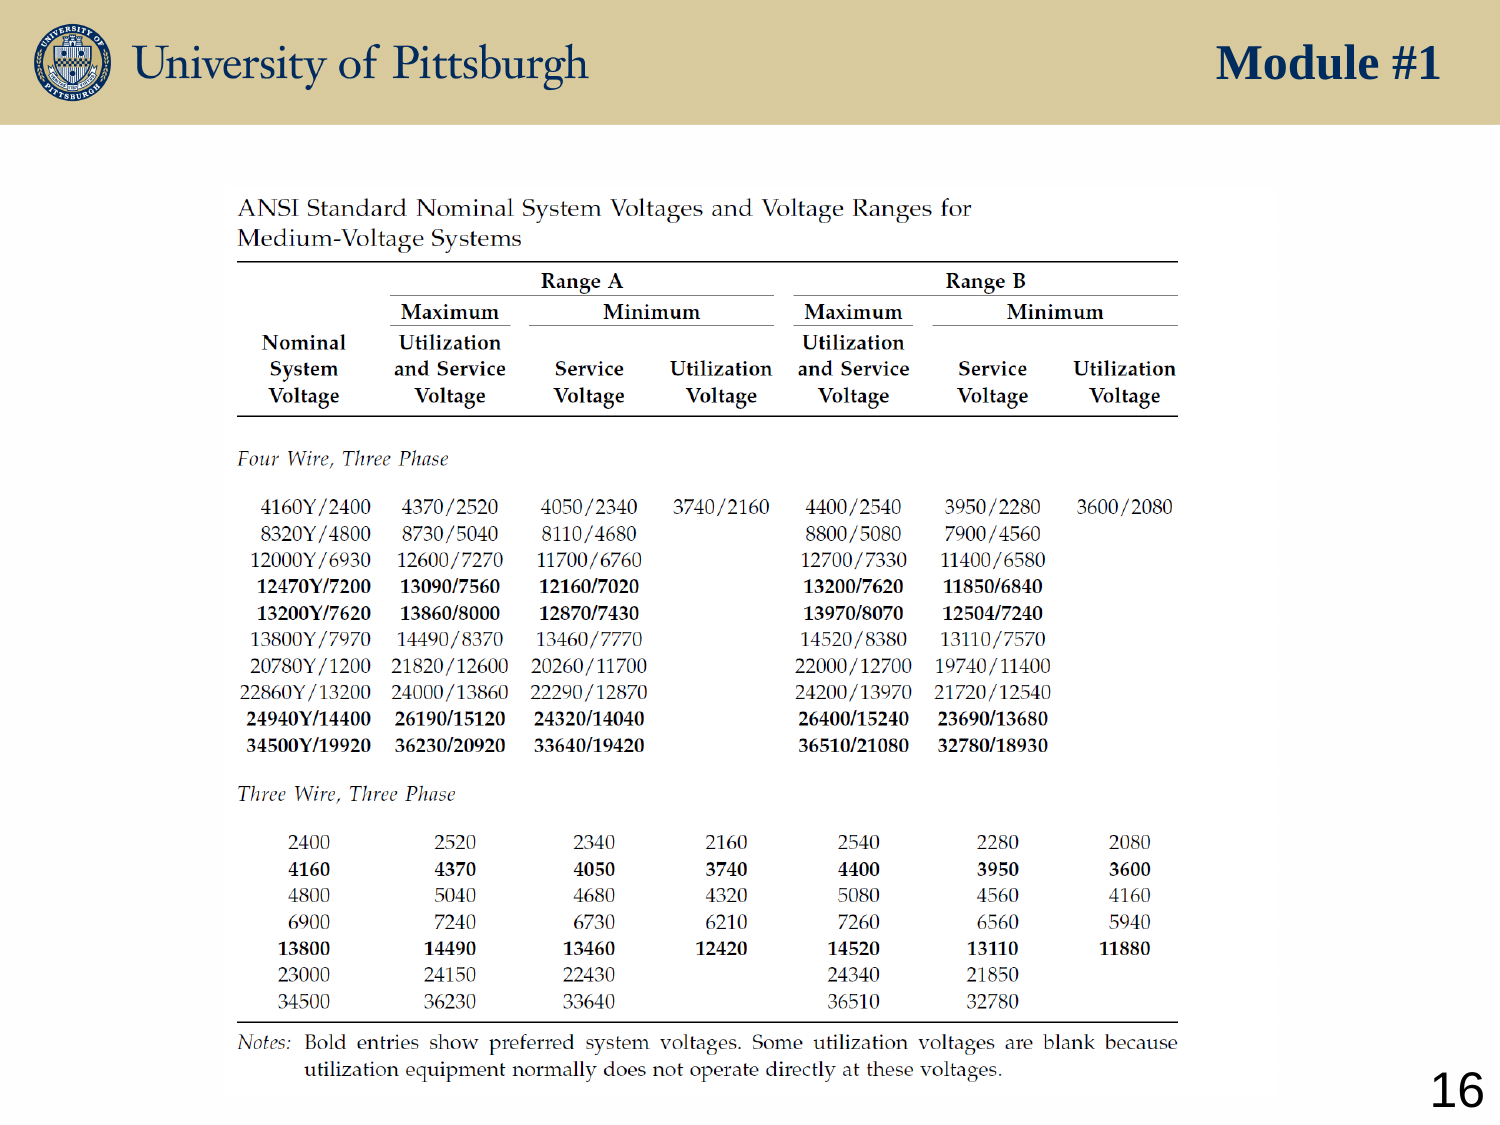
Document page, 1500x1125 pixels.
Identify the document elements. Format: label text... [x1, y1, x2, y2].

picture [0, 1, 1500, 1125]
slide_number 16 [1362, 1050, 1500, 1125]
text_box Module #1 [604, 22, 1457, 97]
